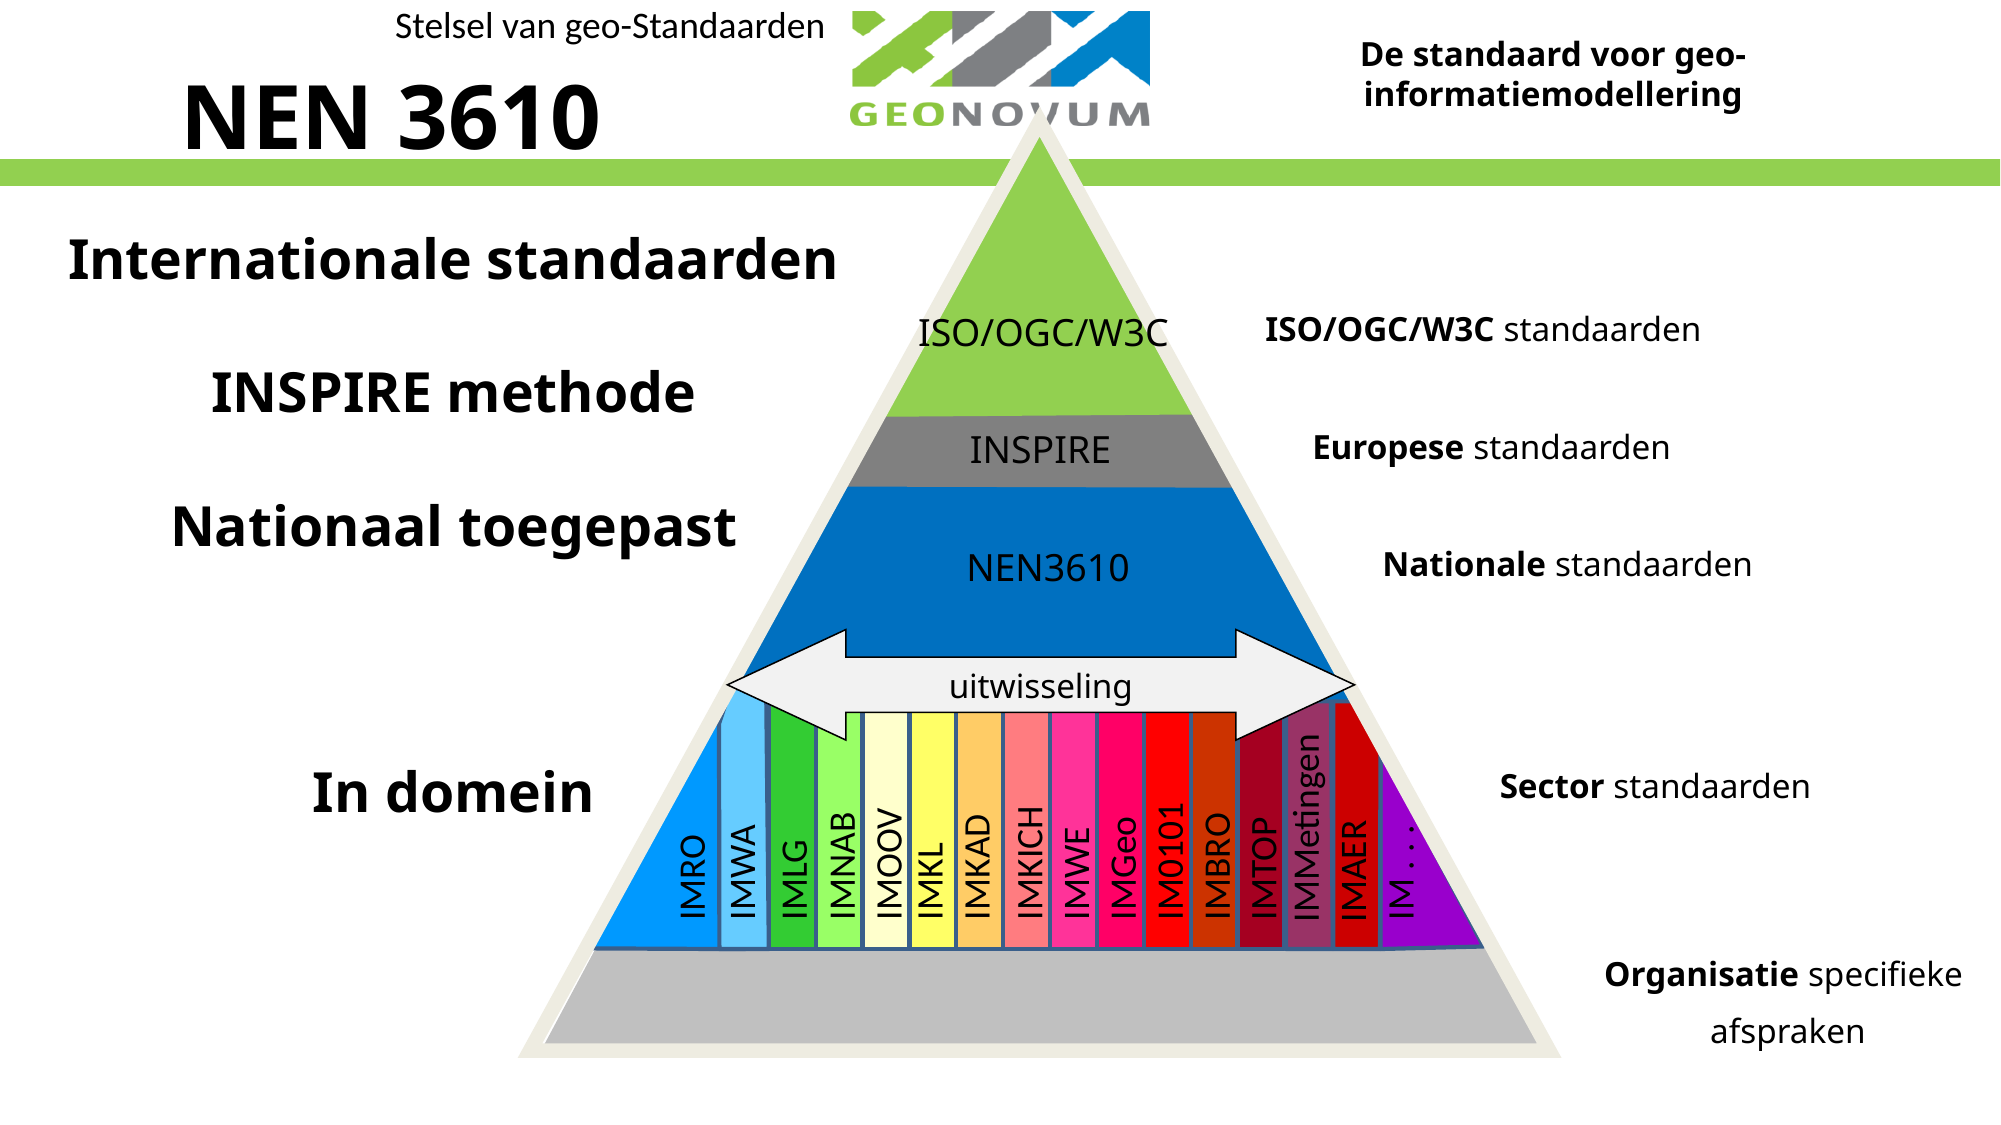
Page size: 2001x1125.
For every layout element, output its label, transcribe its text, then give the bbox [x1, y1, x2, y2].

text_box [529, 121, 2000, 1063]
text_box Internationale standaarden INSPIRE methode Nationaal toegepast In domein [53, 216, 524, 832]
picture [850, 11, 1150, 121]
text_box NEN 3610 [18, 52, 763, 175]
text_box De standaard voor geo-informatiemodellering [1181, 25, 1926, 119]
text_box Stelsel van geo-Standaarden [380, 0, 841, 54]
